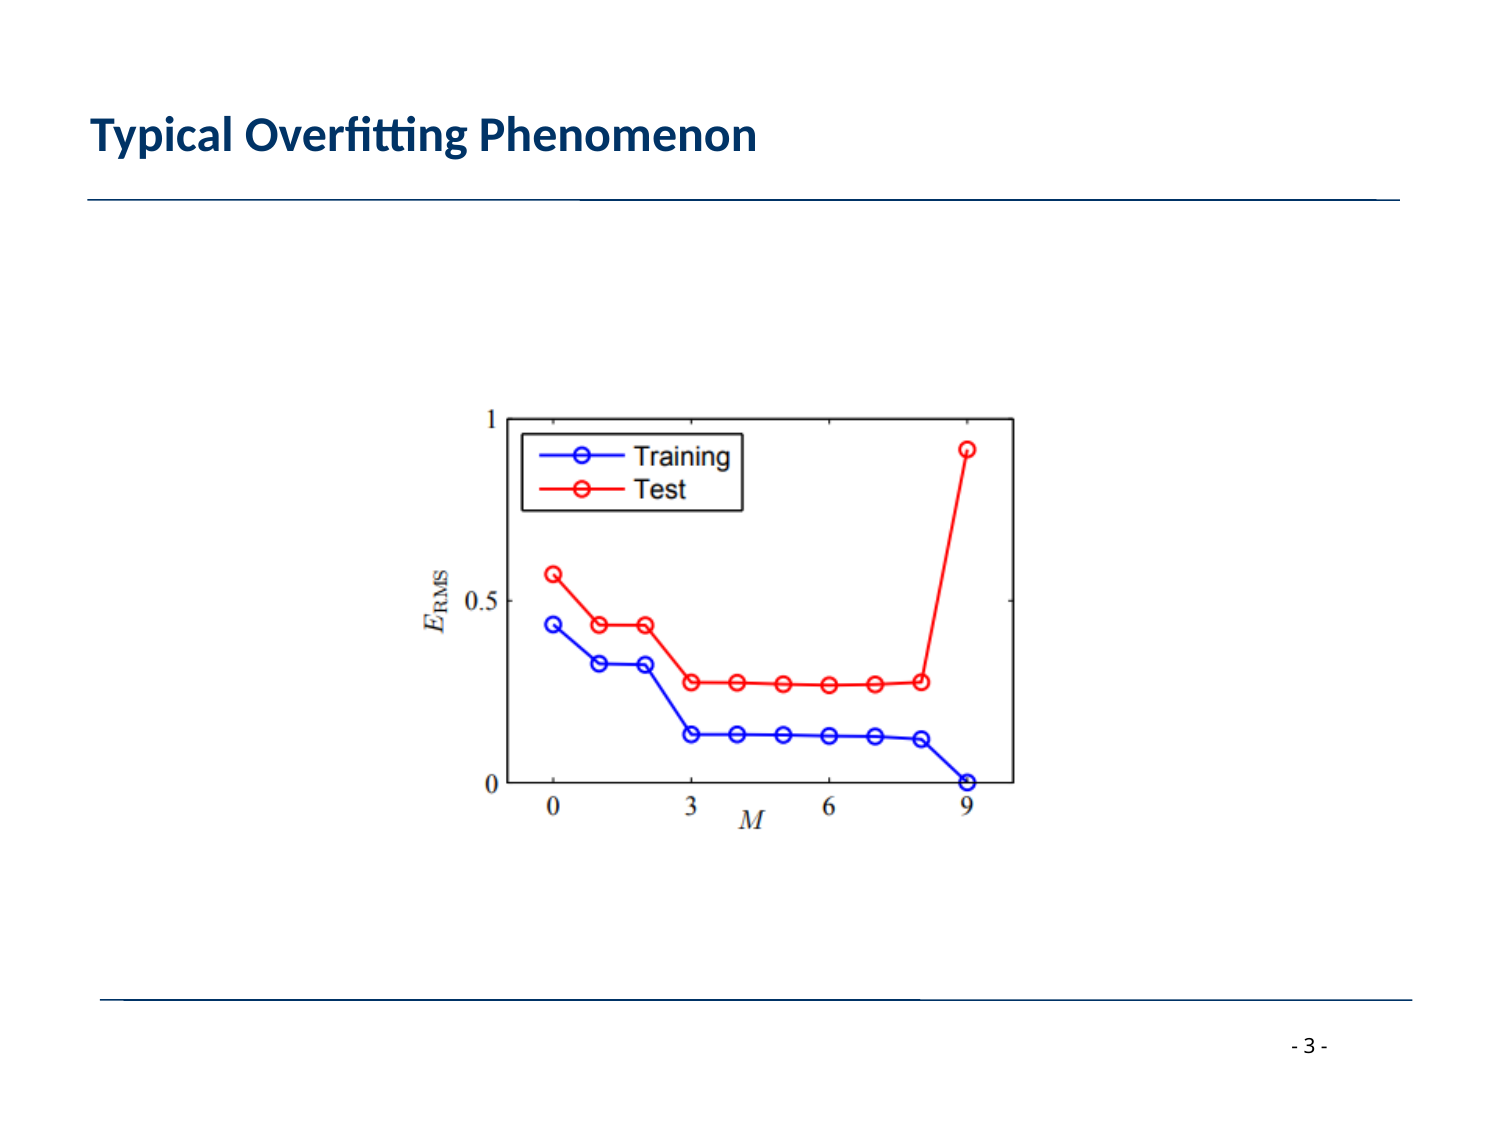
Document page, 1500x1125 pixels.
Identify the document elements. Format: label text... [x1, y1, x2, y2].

picture [418, 396, 1036, 837]
title Typical Overfitting Phenomenon [75, 37, 1425, 225]
